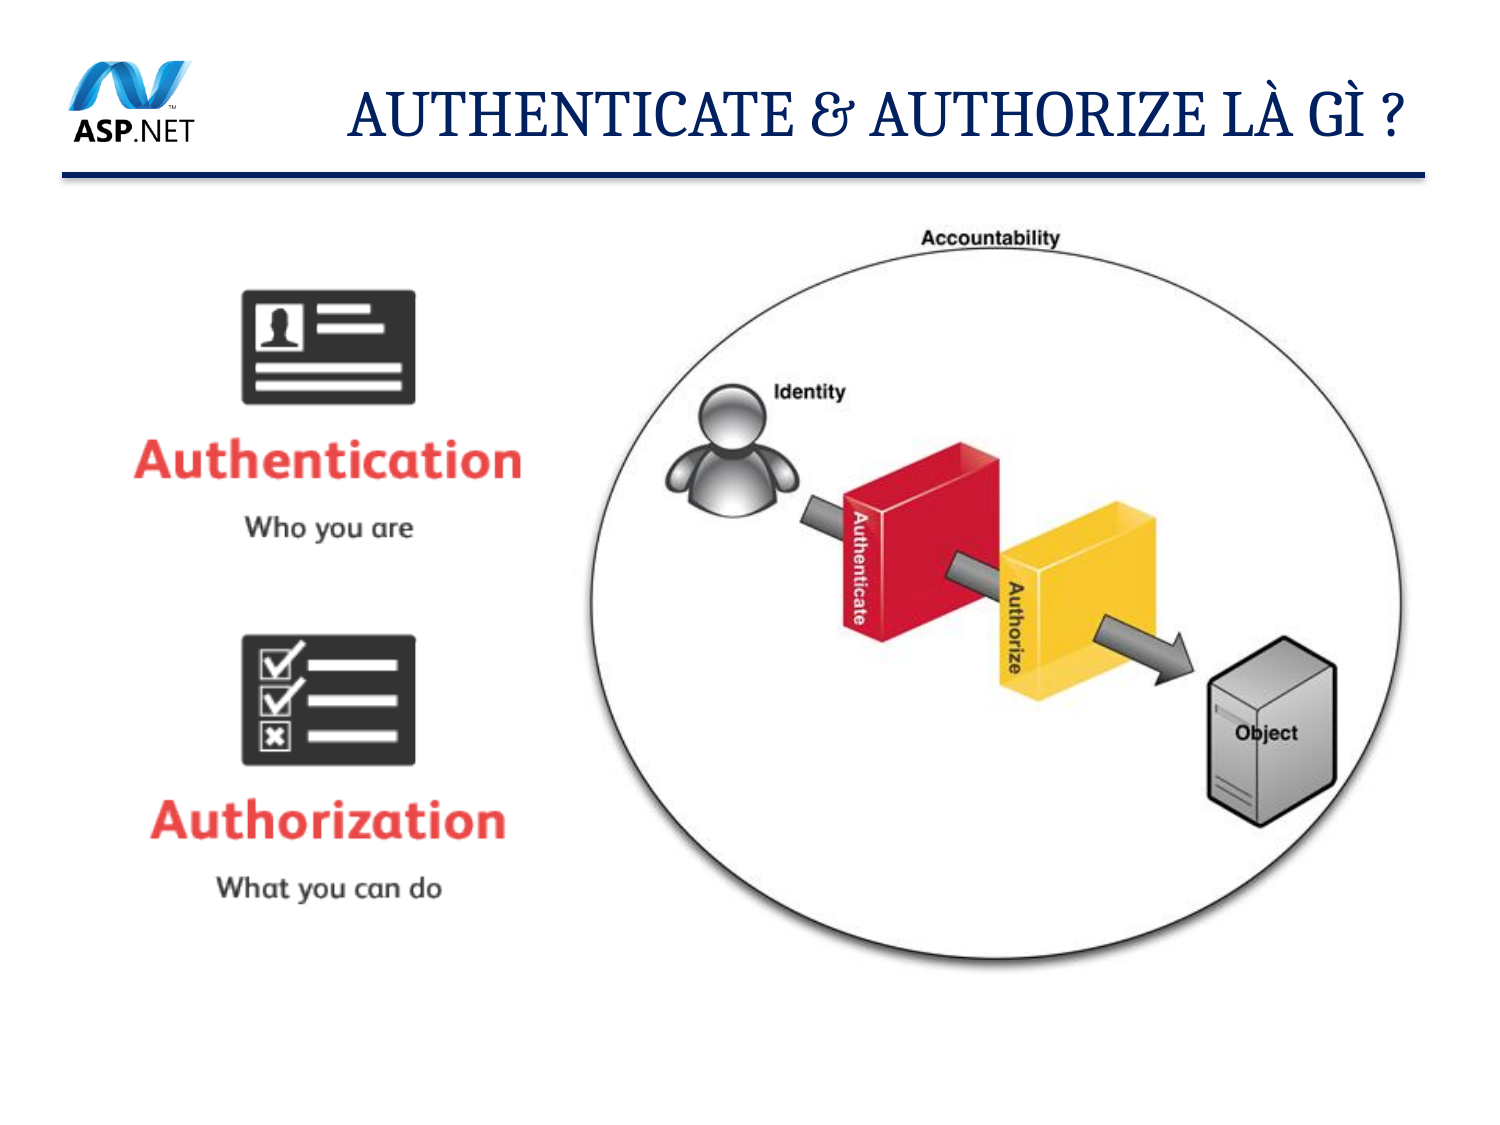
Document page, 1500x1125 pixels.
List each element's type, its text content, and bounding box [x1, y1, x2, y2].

picture [37, 31, 225, 174]
title Authenticate & Authorize là gì ? [217, 45, 1425, 175]
picture [99, 212, 1430, 993]
